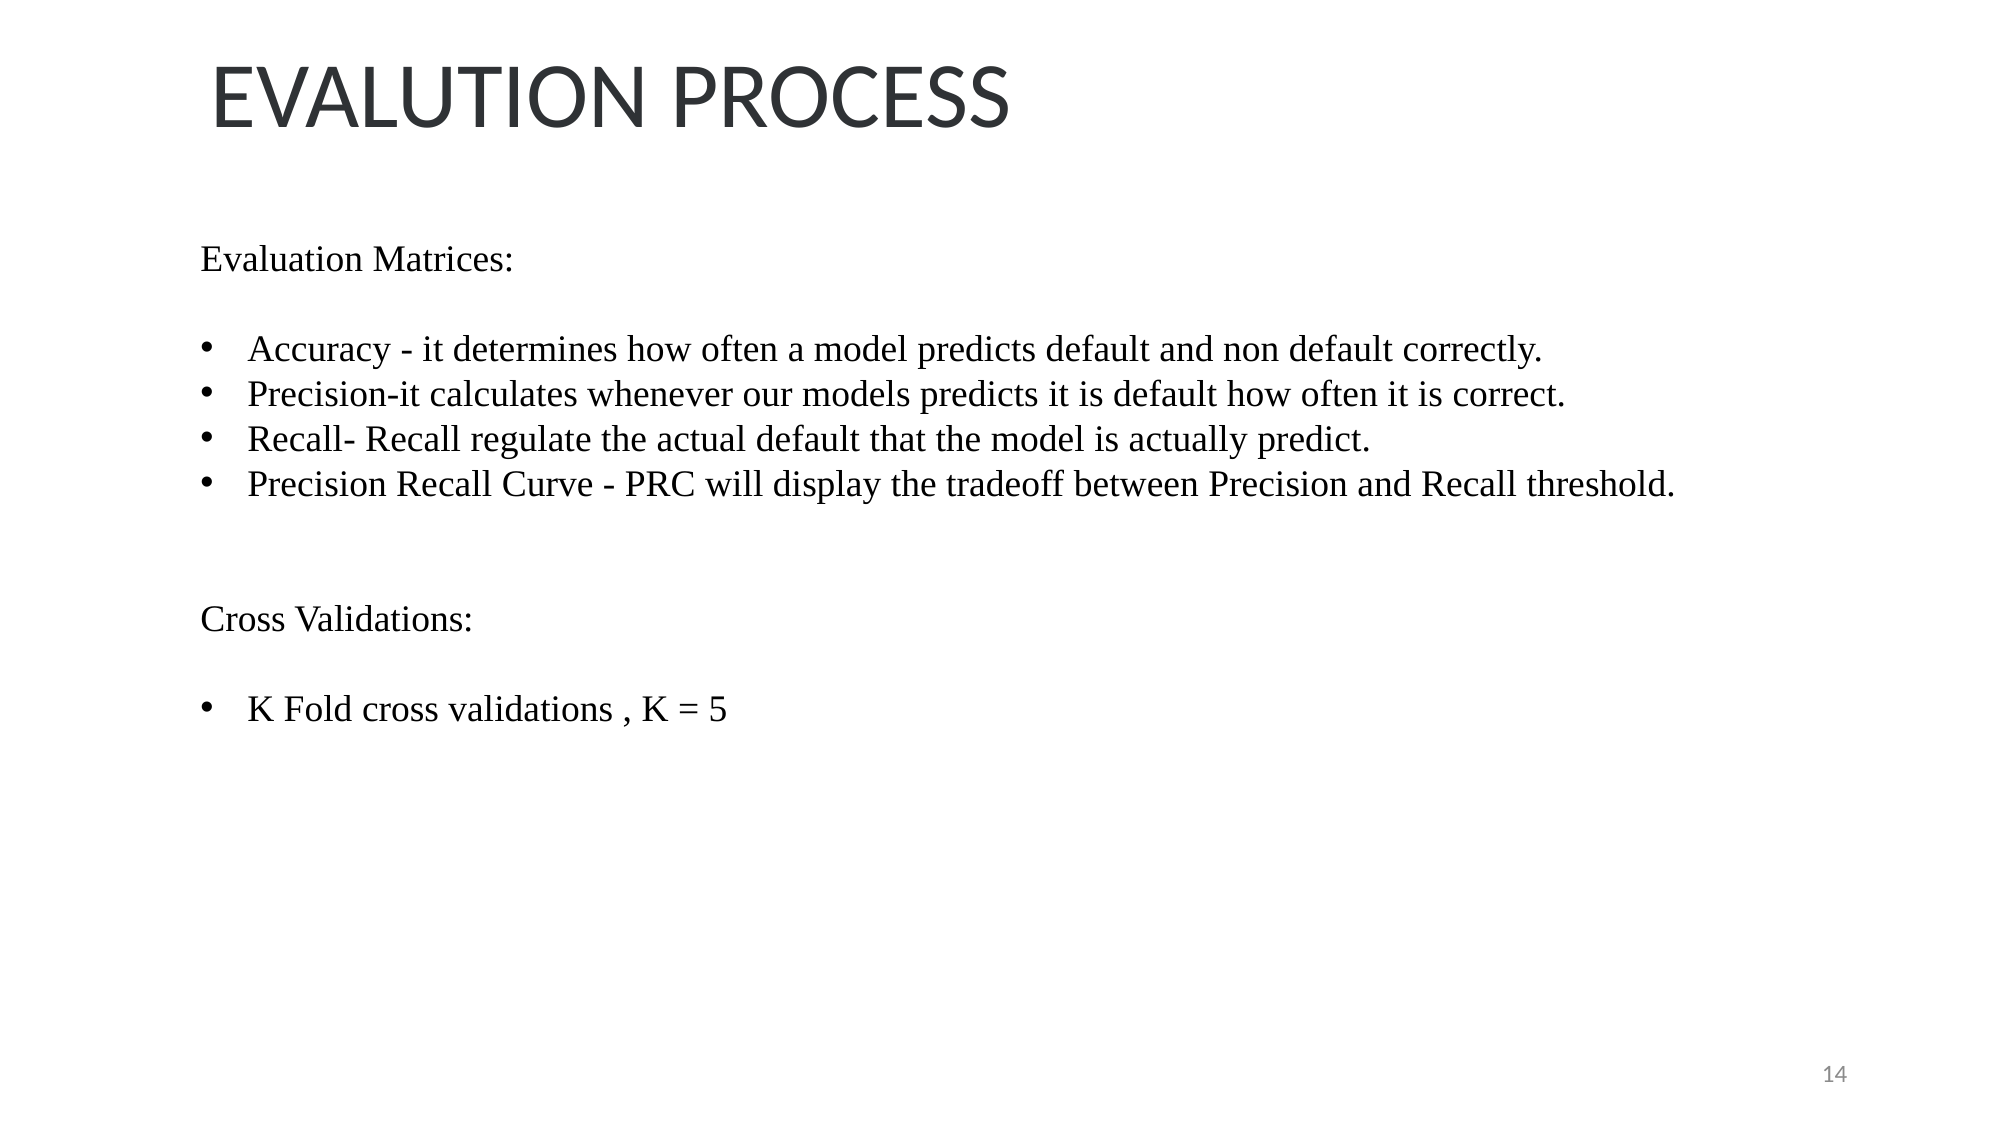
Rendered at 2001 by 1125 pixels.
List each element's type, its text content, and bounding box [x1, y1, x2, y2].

text_box EVALUTION PROCESS [196, 38, 1524, 227]
slide_number 14 [1412, 1042, 1863, 1103]
text_box Evaluation Matrices: Accuracy - it determines how often a model predicts default and non default correctly. Precision-it calculates whenever our models predicts it is default how often it is correct. Recall- Recall regulate the actual default that the model is actually predict. Precision Recall Curve - PRC will display the tradeoff between Precision and Recall threshold. Cross Validations: K Fold cross validations , K = 5 [196, 229, 1790, 779]
